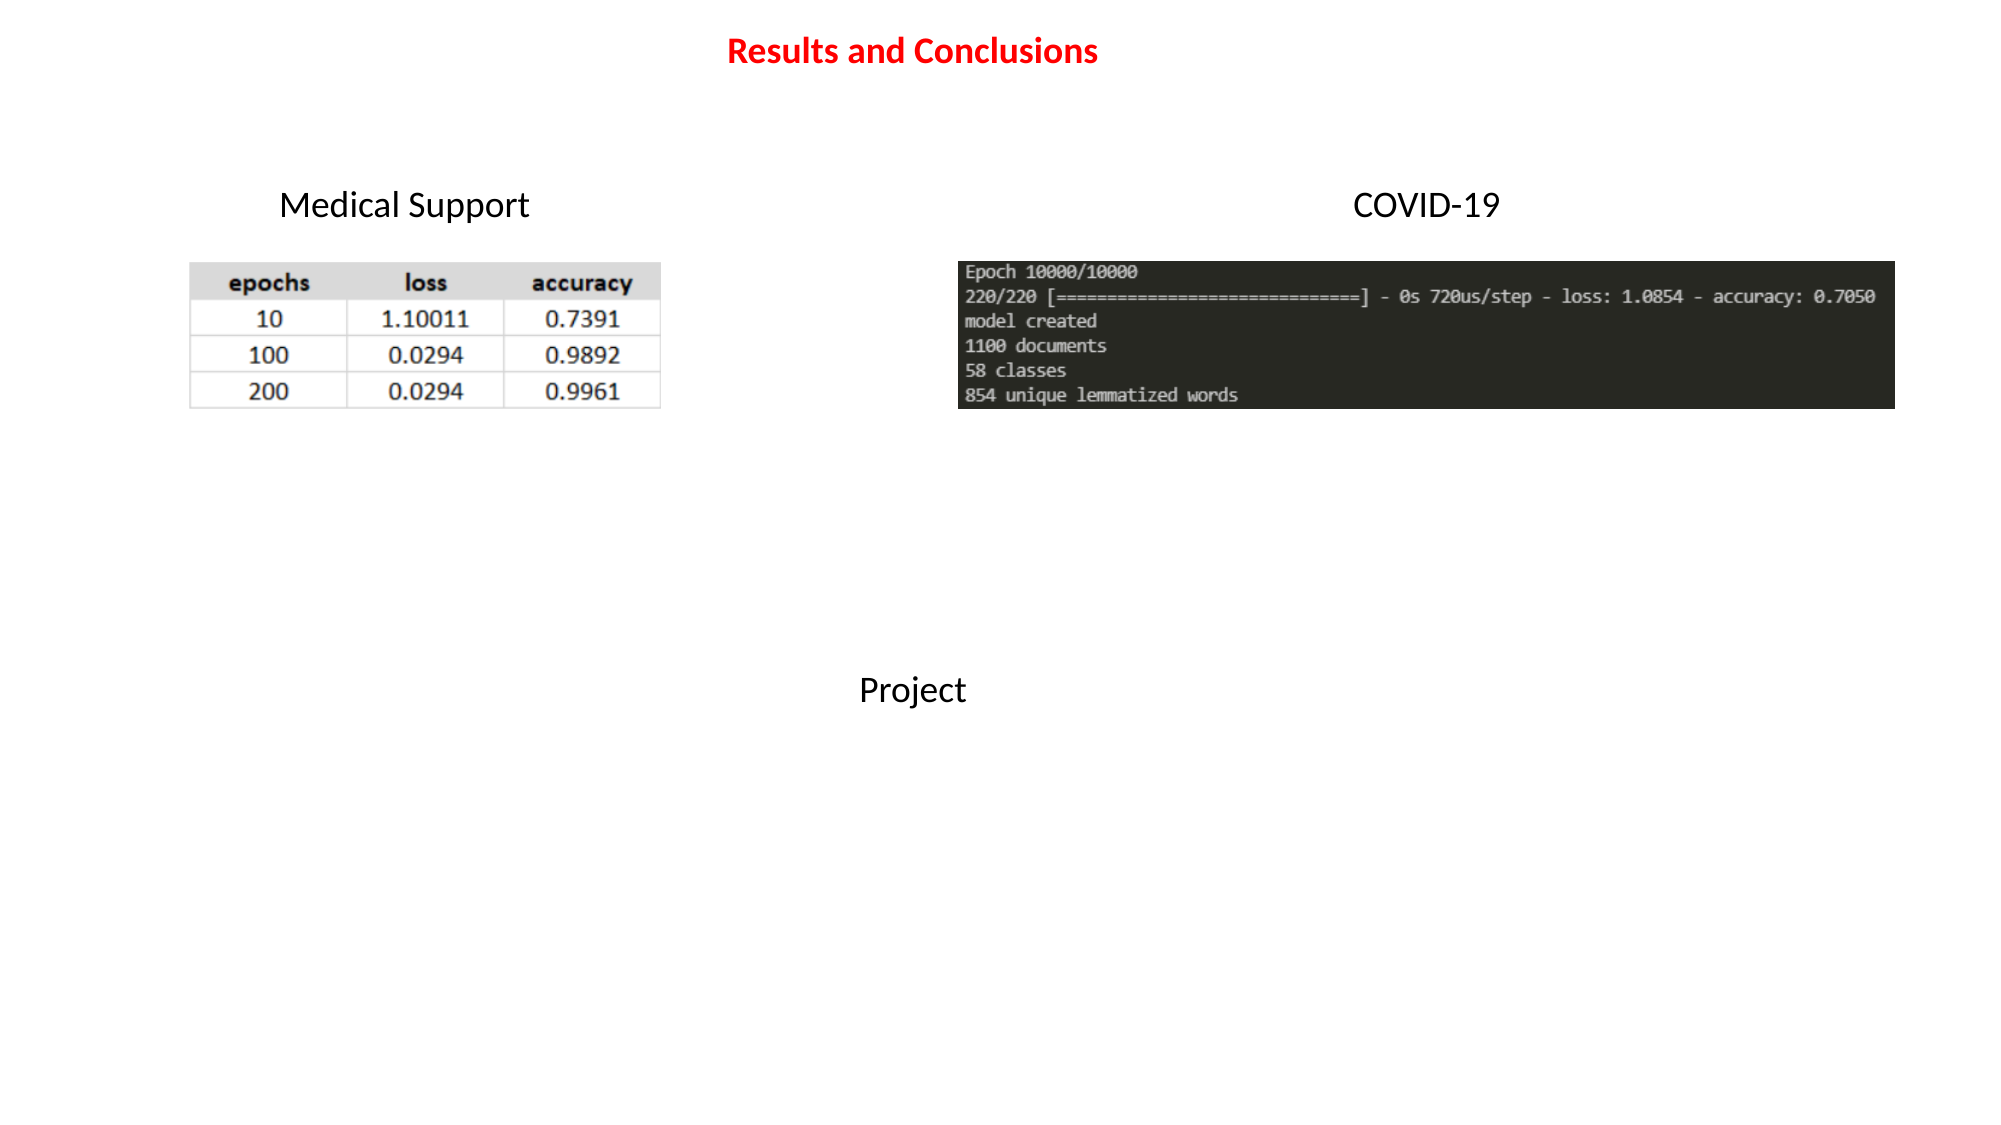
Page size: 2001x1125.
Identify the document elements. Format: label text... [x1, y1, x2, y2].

picture [187, 261, 661, 410]
text_box COVID-19 [1338, 172, 1527, 232]
text_box Results and Conclusions [712, 18, 1114, 79]
text_box Medical Support [264, 172, 551, 232]
picture [958, 261, 1895, 409]
text_box Project [769, 658, 1057, 718]
